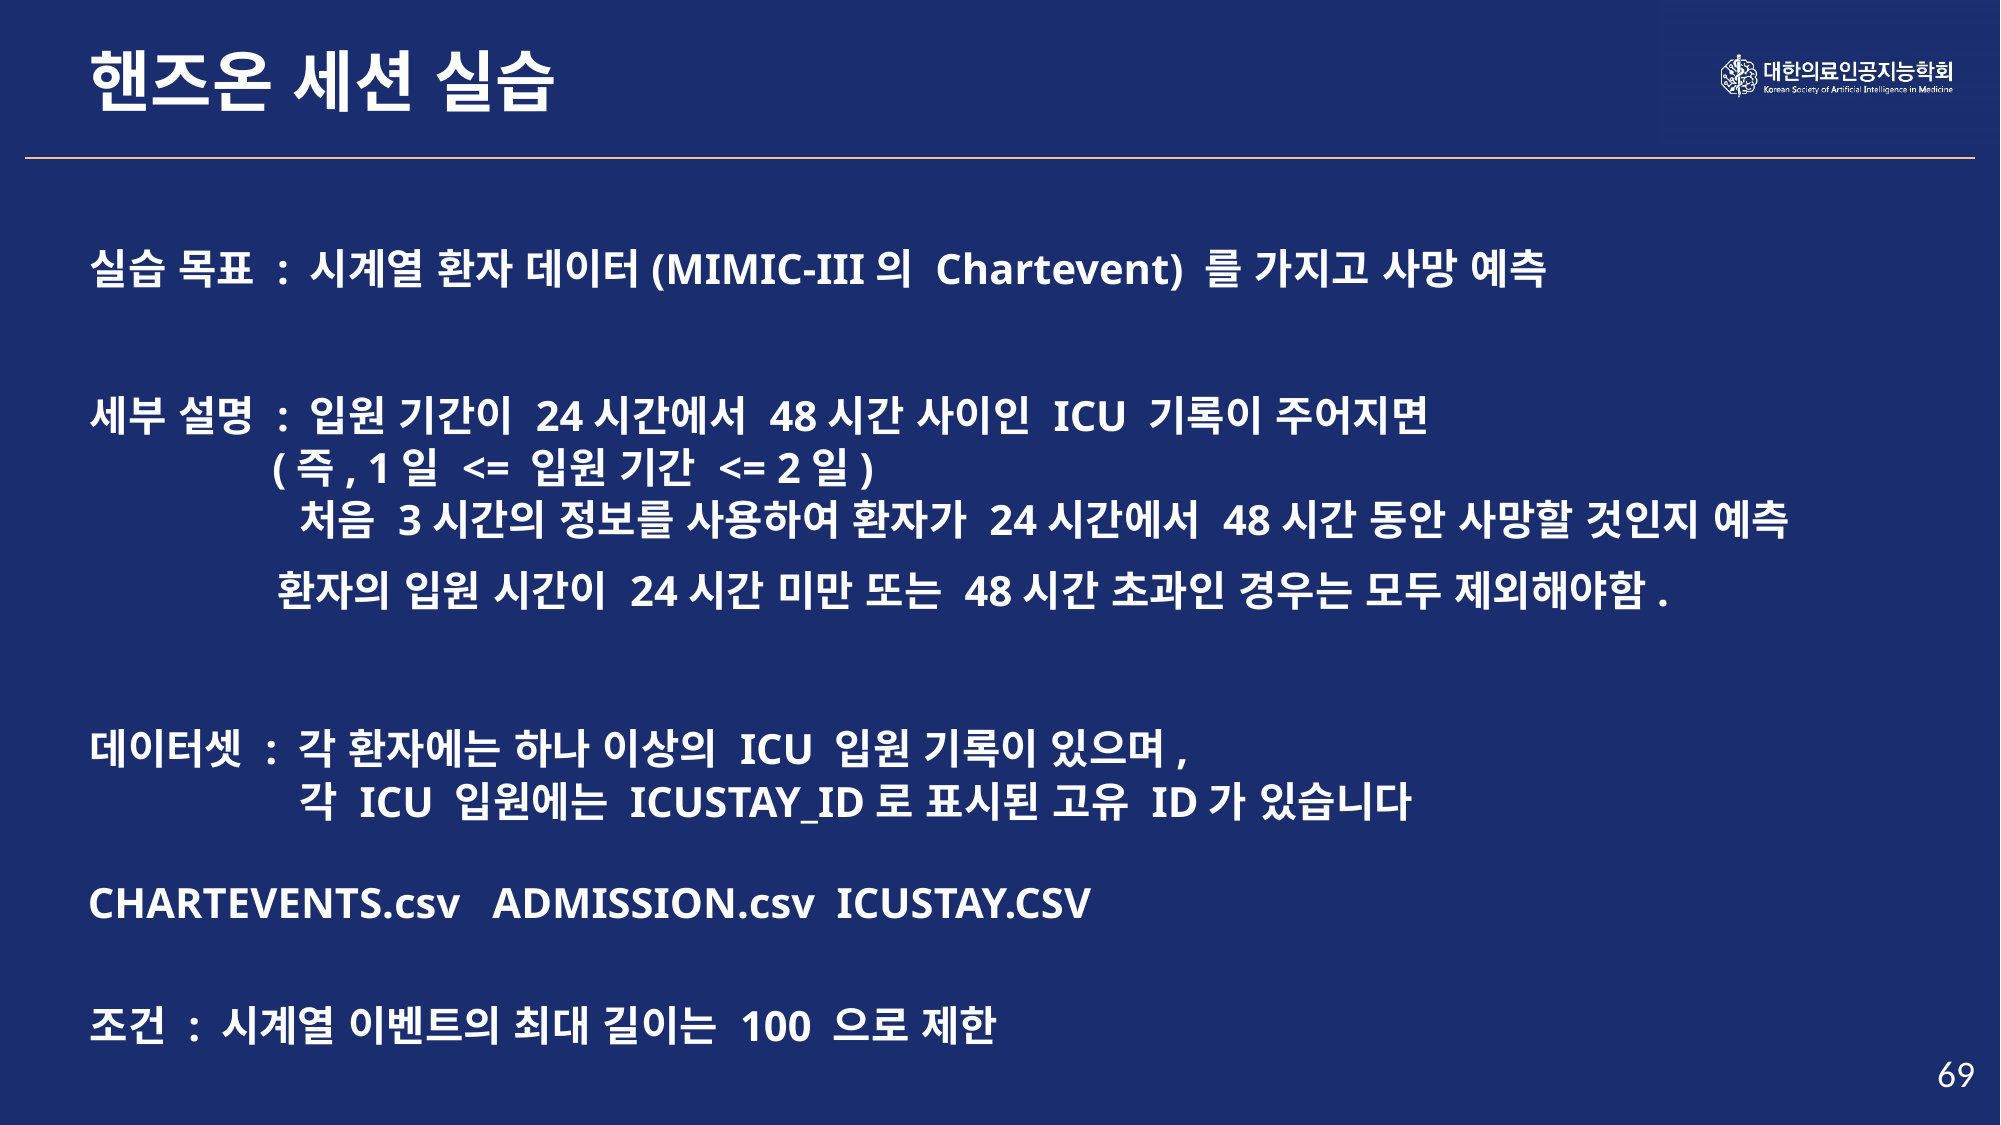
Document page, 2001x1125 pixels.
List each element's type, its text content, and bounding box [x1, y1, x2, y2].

picture [1659, 0, 2000, 150]
text_box 핸즈온 세션 실습 [87, 37, 588, 120]
text_box 조건 : 시계열 이벤트의 최대 길이는 100 으로 제한 [87, 997, 1863, 1050]
slide_number 69 [1925, 1050, 1975, 1125]
text_box 실습 목표 : 시계열 환자 데이터(MIMIC-III의 Chartevent) 를 가지고 사망 예측 [87, 240, 1550, 294]
text_box 데이터셋 : 각 환자에는 하나 이상의 ICU 입원 기록이 있으며, 각 ICU 입원에는 ICUSTAY_ID로 표시된 고유 ID가 있습니다 [87, 720, 1863, 826]
text_box 세부 설명 : 입원 기간이 24시간에서 48시간 사이인 ICU 기록이 주어지면 (즉, 1일 <= 입원 기간 <= 2일) 처음 3시간의 정보를 사용하여 환자가 24시간에서 48시간 동안 사망할 것인지 예측 [87, 387, 1863, 545]
text_box CHARTEVENTS.csv ADMISSION.csv ICUSTAY.CSV [85, 874, 1861, 927]
text_box 환자의 입원 시간이 24시간 미만 또는 48시간 초과인 경우는 모두 제외해야함. [275, 562, 2000, 668]
